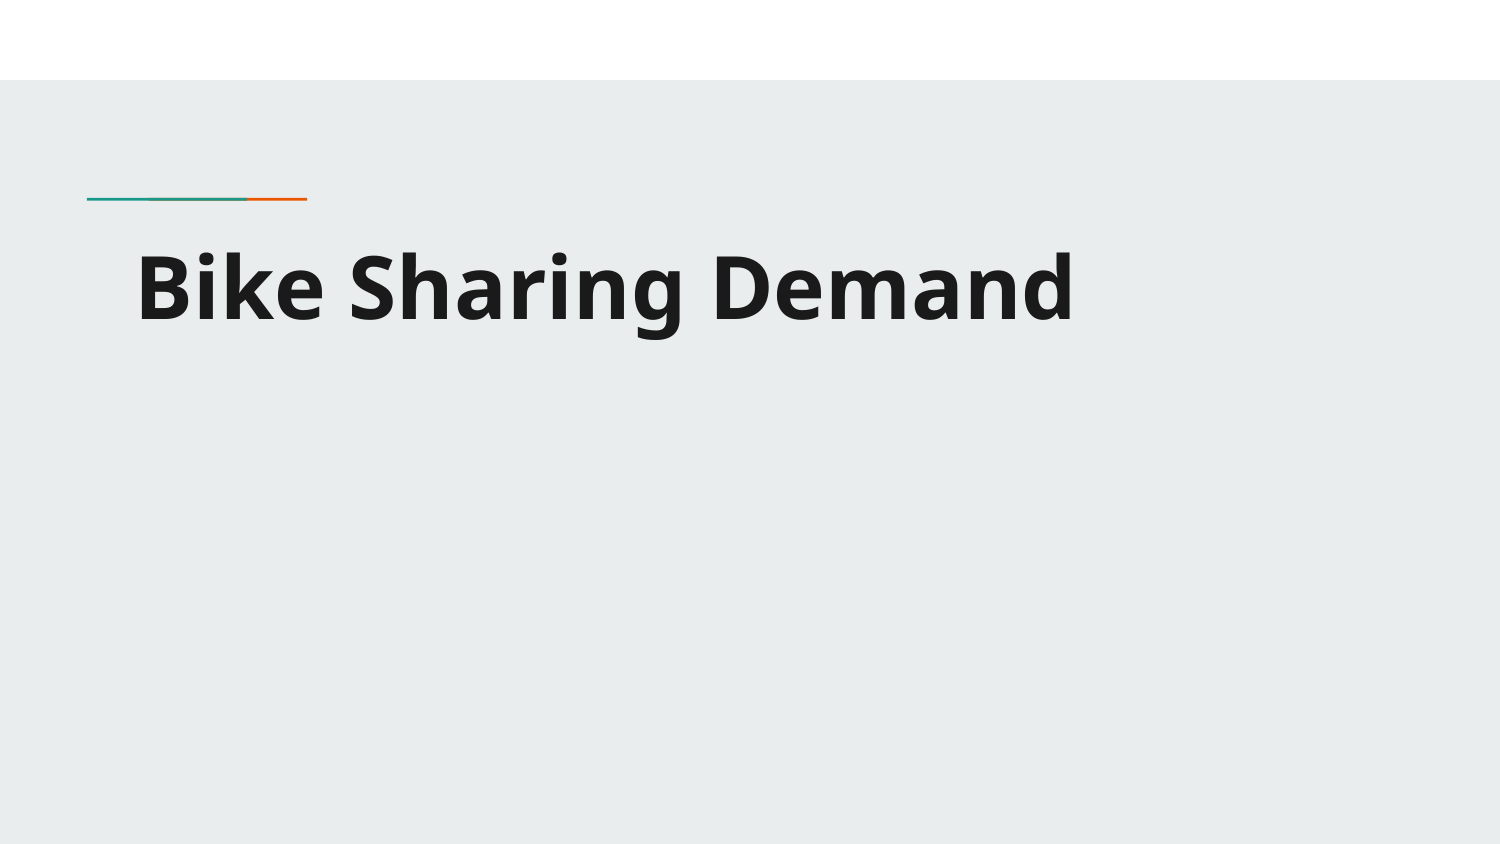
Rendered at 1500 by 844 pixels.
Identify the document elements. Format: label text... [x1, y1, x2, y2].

title Bike Sharing Demand [119, 216, 1381, 490]
